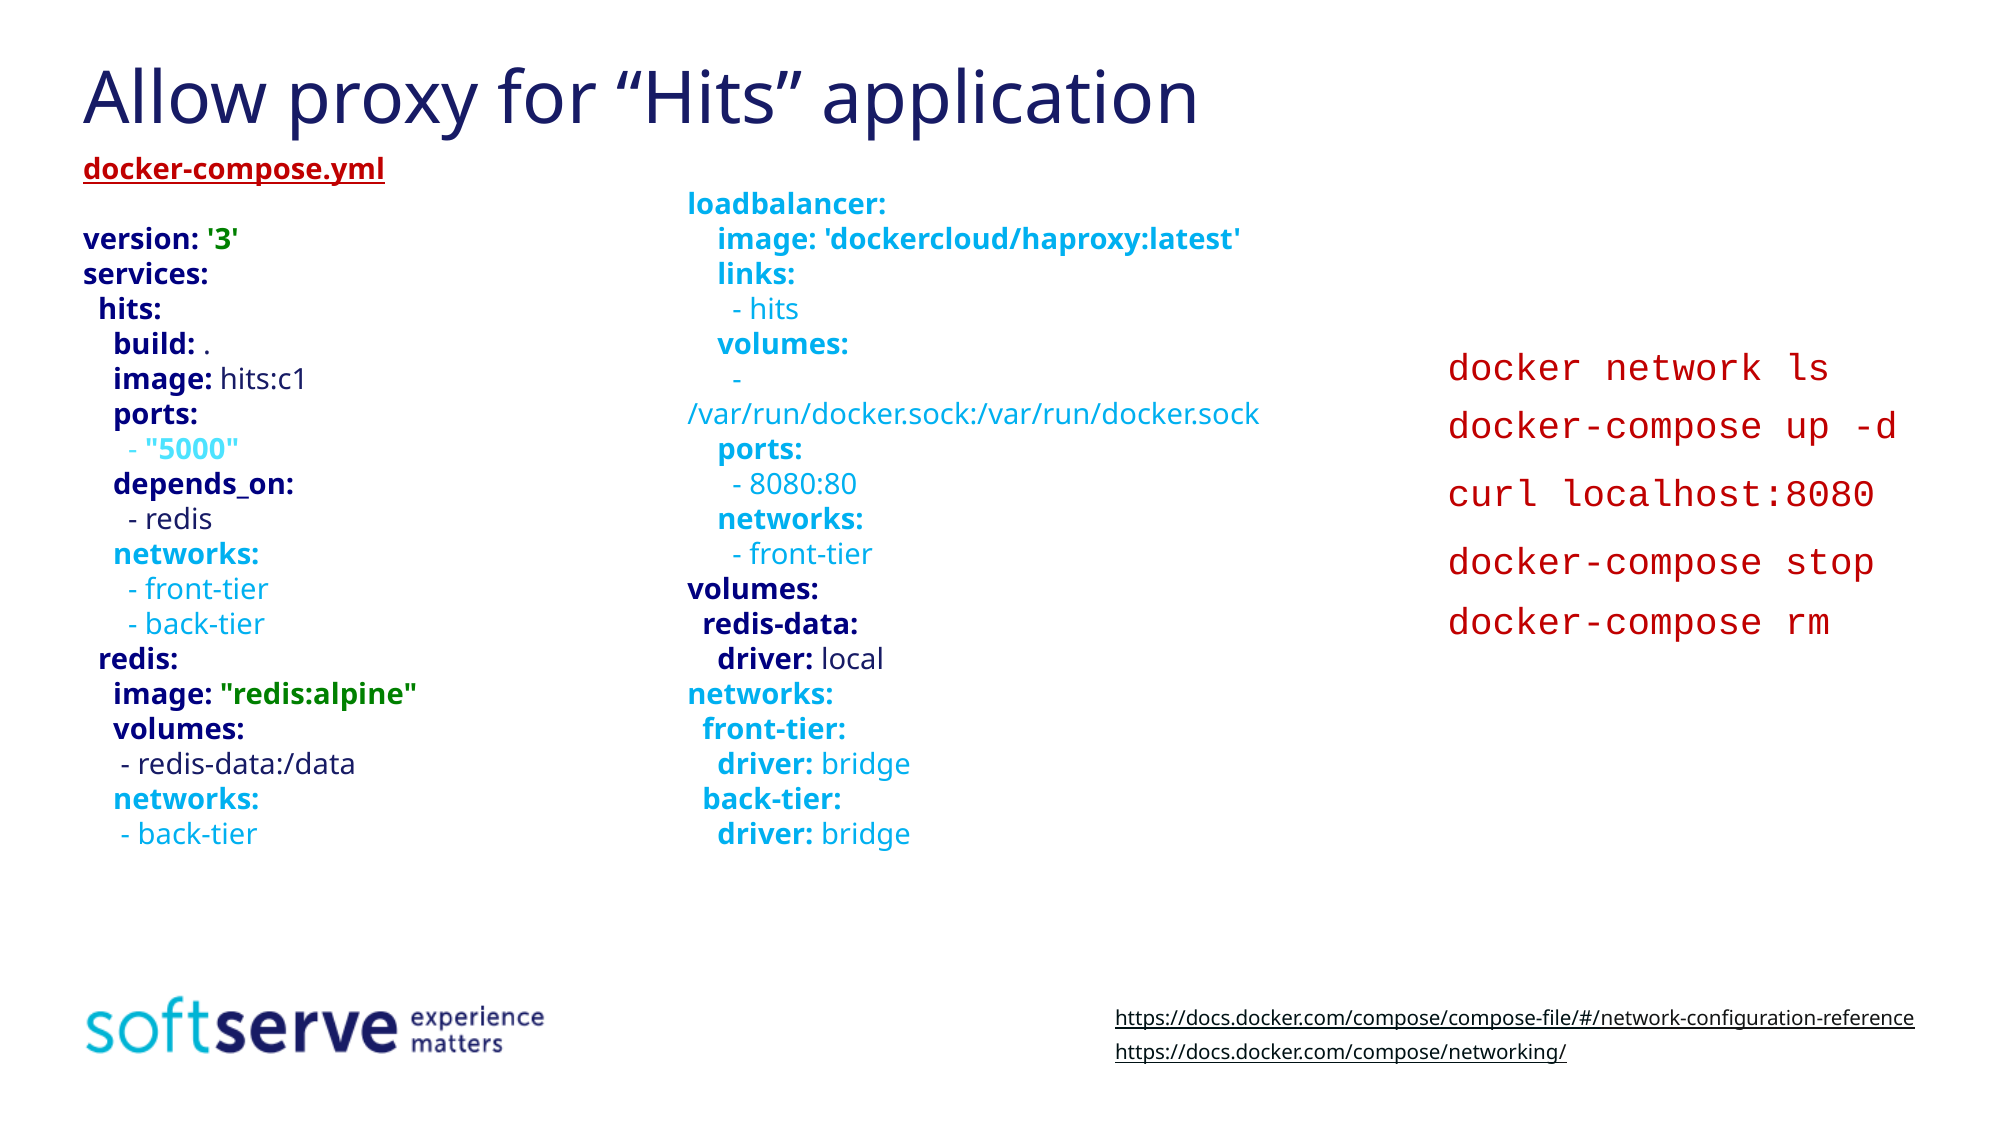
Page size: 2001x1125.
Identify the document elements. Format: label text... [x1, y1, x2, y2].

text_box docker-compose rm [1432, 589, 1846, 650]
text_box docker-compose.yml version: '3' services: hits: build: . image: hits:c1 ports: - "5000" depends_on: - redis networks: - front-tier - back-tier redis: image: "redis:alpine" volumes: - redis-data:/data networks: - back-tier loadbalancer: image: 'dockercloud/haproxy:latest' links: - hits volumes: - /var/run/docker.sock:/var/run/docker.sock ports: - 8080:80 networks: - front-tier volumes: redis-data: driver: local networks: front-tier: driver: bridge back-tier: driver: bridge [68, 143, 1307, 1015]
text_box docker-compose stop [1432, 529, 1891, 589]
text_box docker network ls [1432, 335, 1846, 393]
title Allow proxy for “Hits” application [68, 56, 1957, 143]
text_box curl localhost:8080 [1432, 461, 1891, 522]
text_box docker-compose up -d [1432, 393, 1913, 454]
text_box https://docs.docker.com/compose/compose-file/#/network-configuration-reference https://docs.docker.com/compose/networking/ [1099, 997, 1957, 1086]
